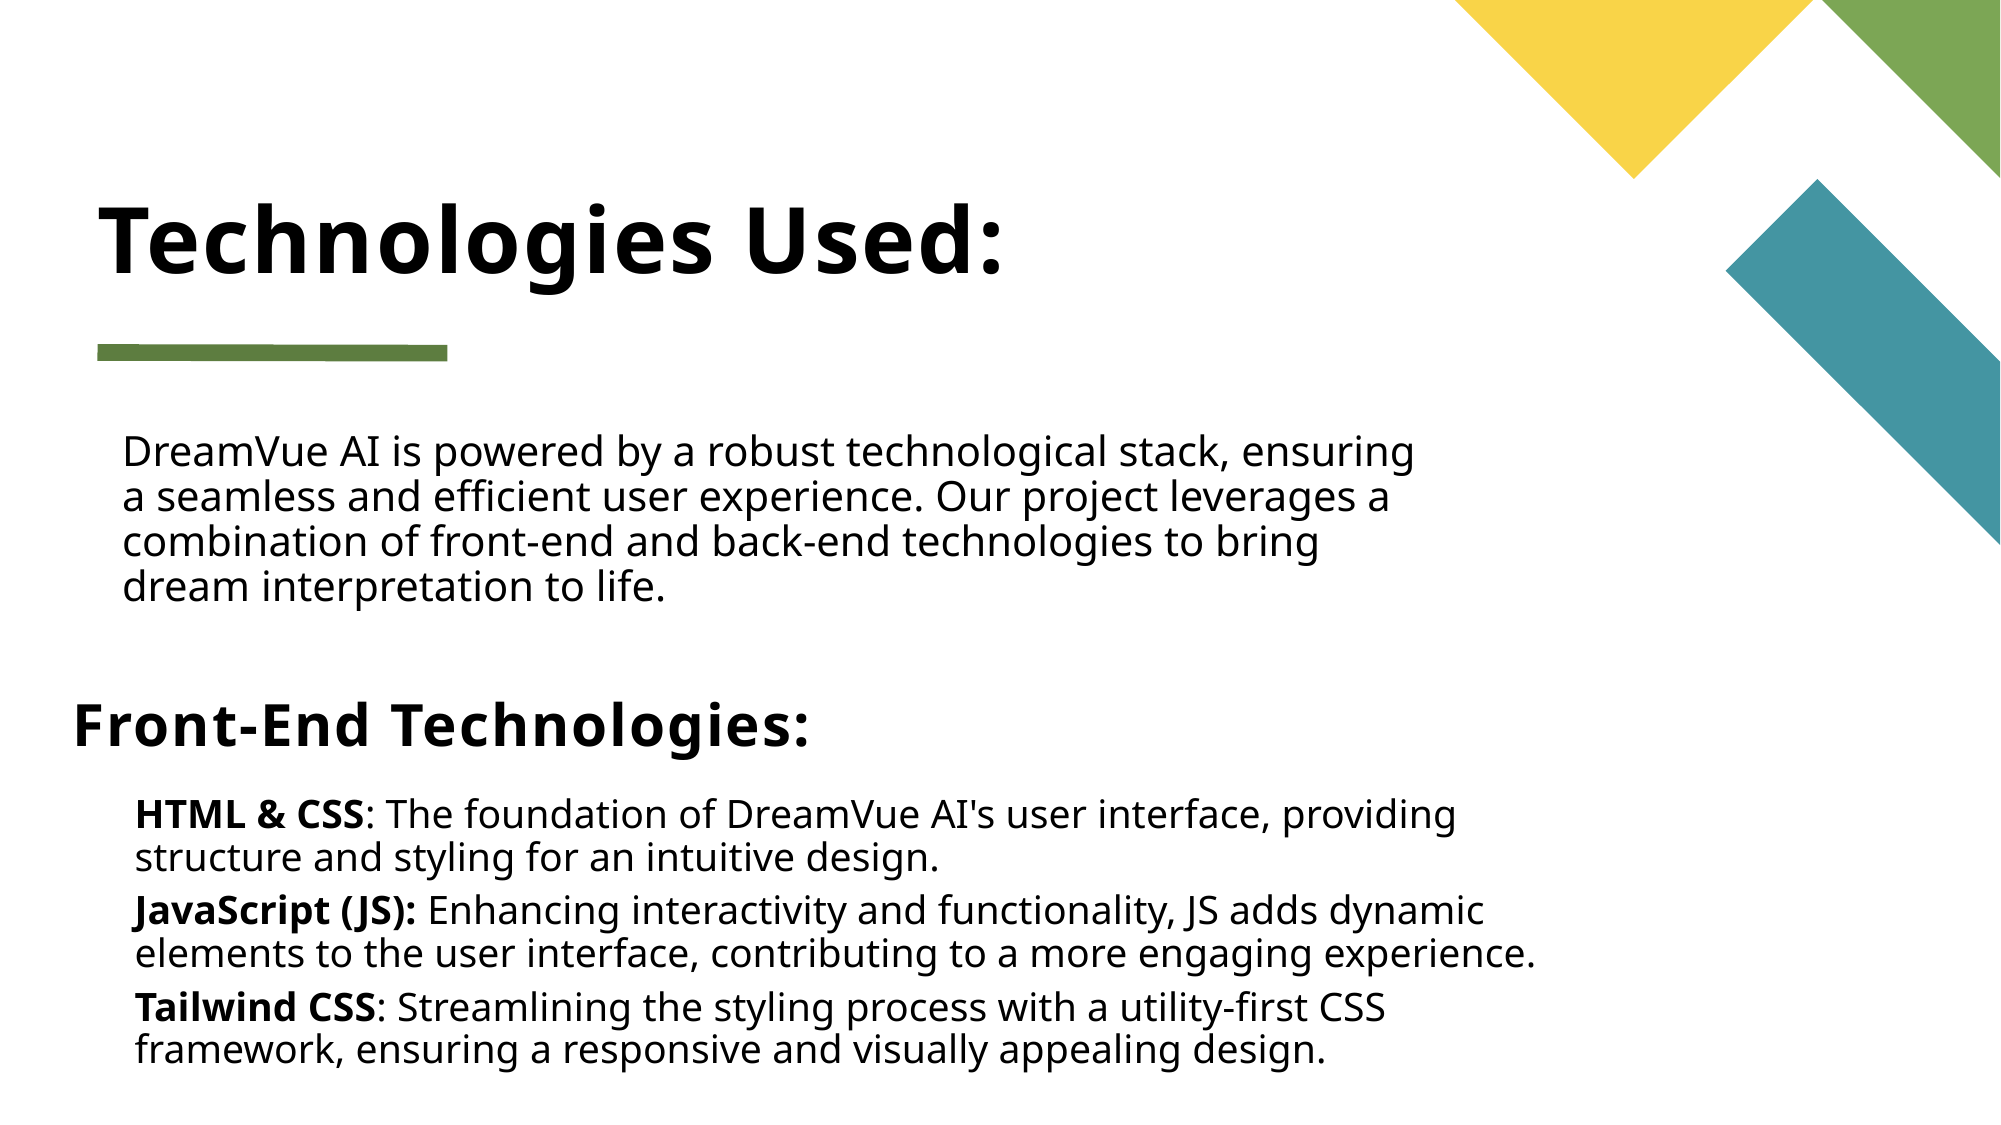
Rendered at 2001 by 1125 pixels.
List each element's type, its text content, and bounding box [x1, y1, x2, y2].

text_box Front-End Technologies: [72, 629, 927, 758]
list HTML & CSS: The foundation of DreamVue AI's user interface, providing structure and styling for an intuitive design. JavaScript (JS): Enhancing interactivity and functionality, JS adds dynamic elements to the user interface, contributing to a more engaging experience. Tailwind CSS: Streamlining the styling process with a utility-first CSS framework, ensuring a responsive and visually appealing design. [72, 787, 1572, 1105]
text_box DreamVue AI is powered by a robust technological stack, ensuring a seamless and efficient user experience. Our project leverages a combination of front-end and back-end technologies to bring dream interpretation to life. [56, 422, 1440, 629]
title Technologies Used: [97, 32, 1898, 291]
